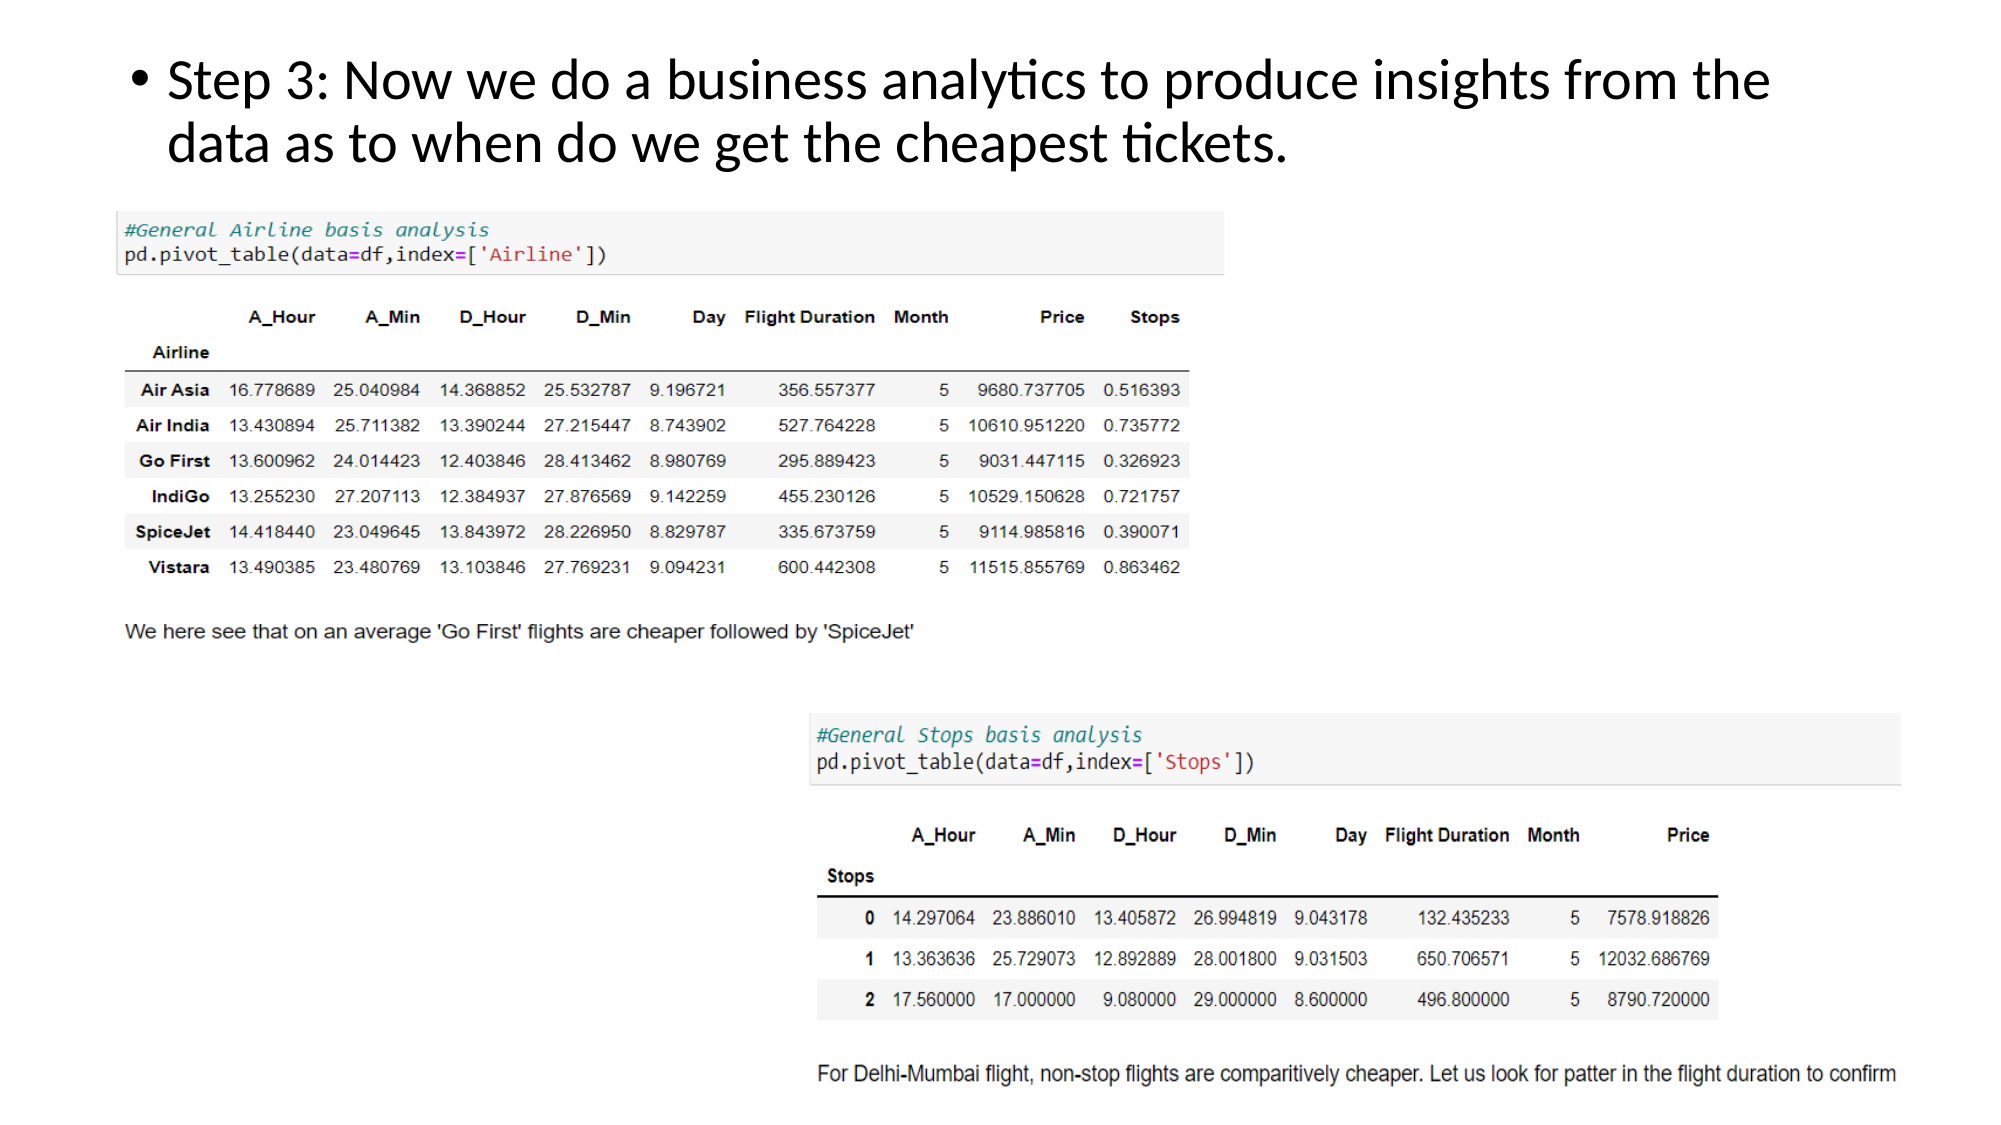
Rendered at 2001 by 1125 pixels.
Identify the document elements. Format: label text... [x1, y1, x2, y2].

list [809, 713, 1901, 1097]
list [114, 211, 1225, 654]
text_box Step 3: Now we do a business analytics to produce insights from the data as to when do we get the cheapest tickets. [114, 41, 1837, 277]
